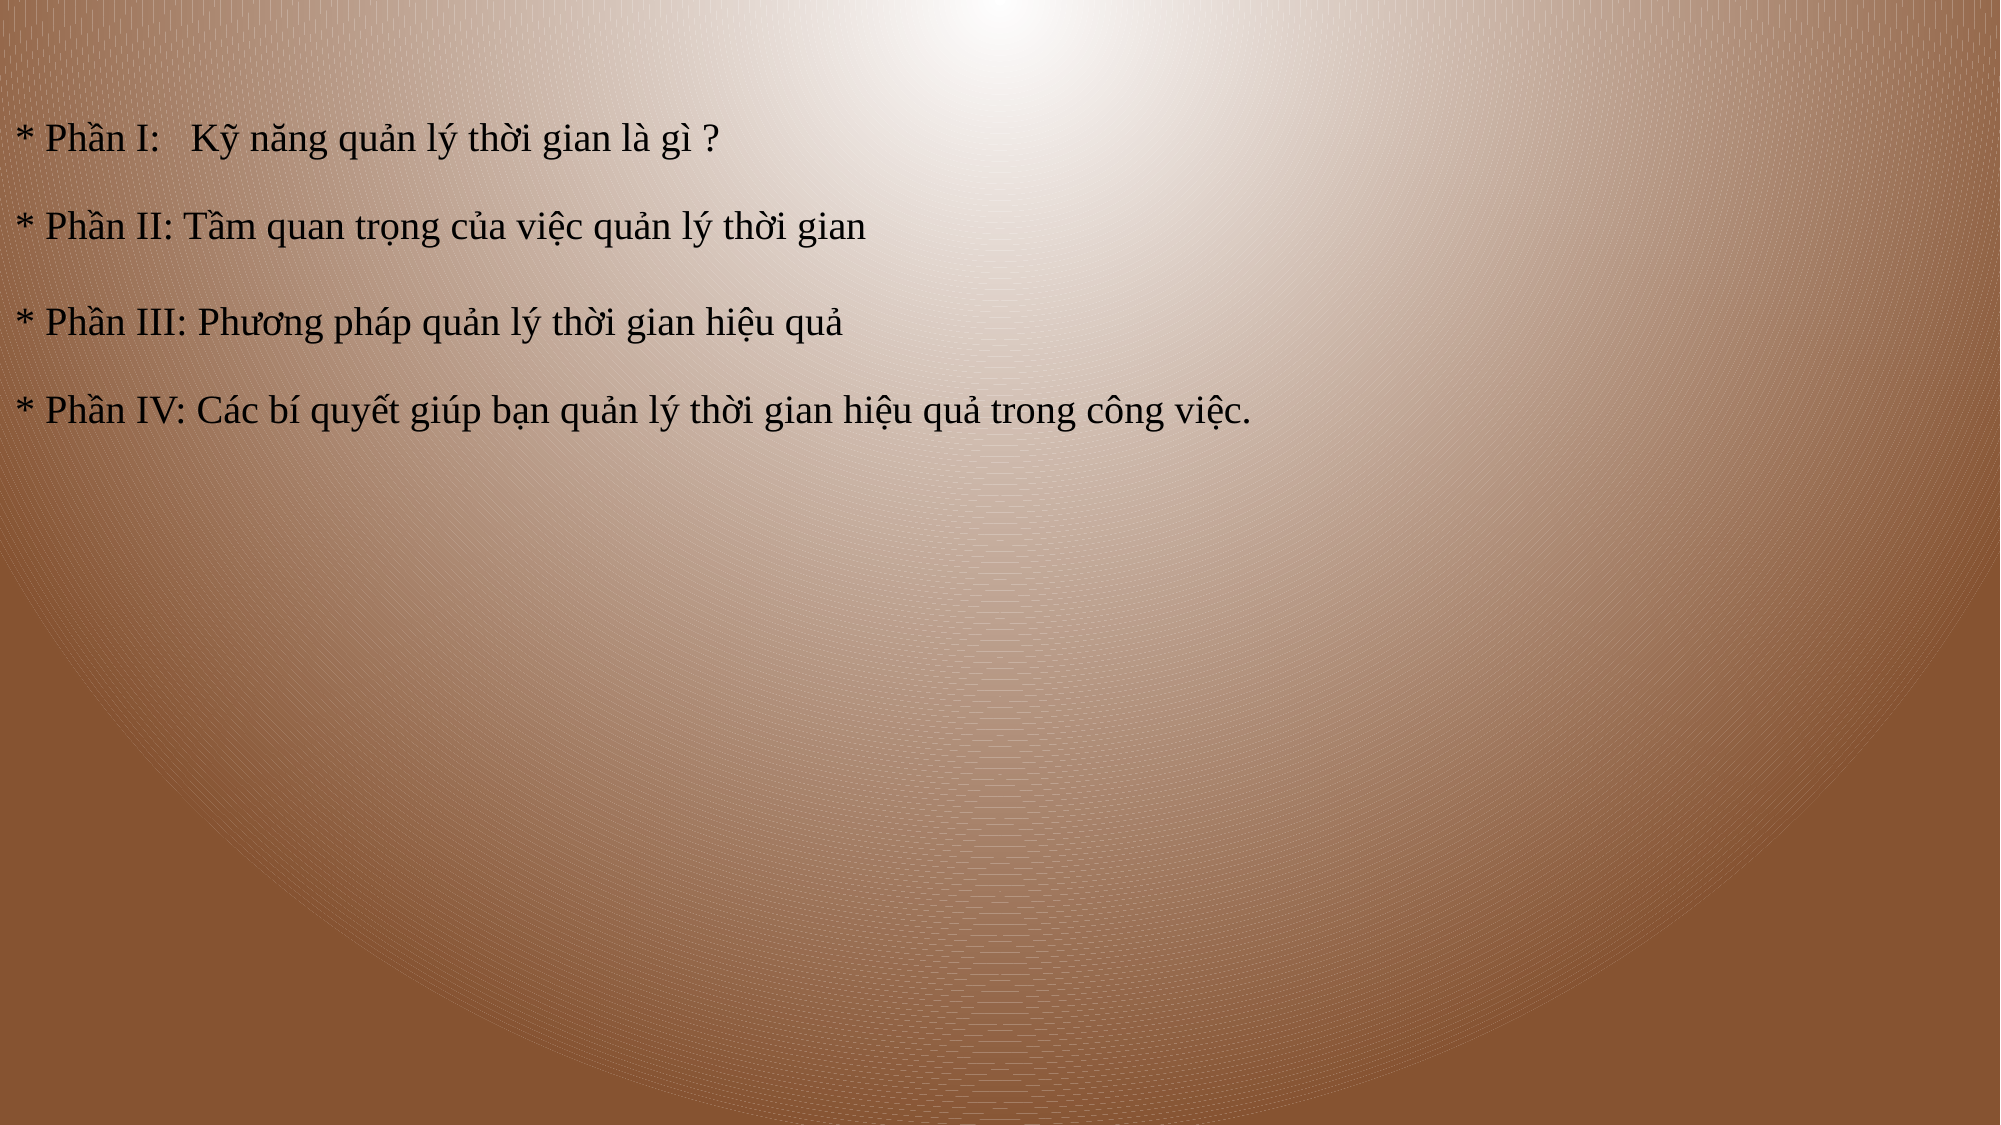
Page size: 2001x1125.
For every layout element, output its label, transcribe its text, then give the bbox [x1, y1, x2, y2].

title * Phần I: Kỹ năng quản lý thời gian là gì ? * Phần II: Tầm quan trọng của việc quản lý thời gian * Phần III: Phương pháp quản lý thời gian hiệu quả * Phần IV: Các bí quyết giúp bạn quản lý thời gian hiệu quả trong công việc. [0, 103, 2000, 885]
